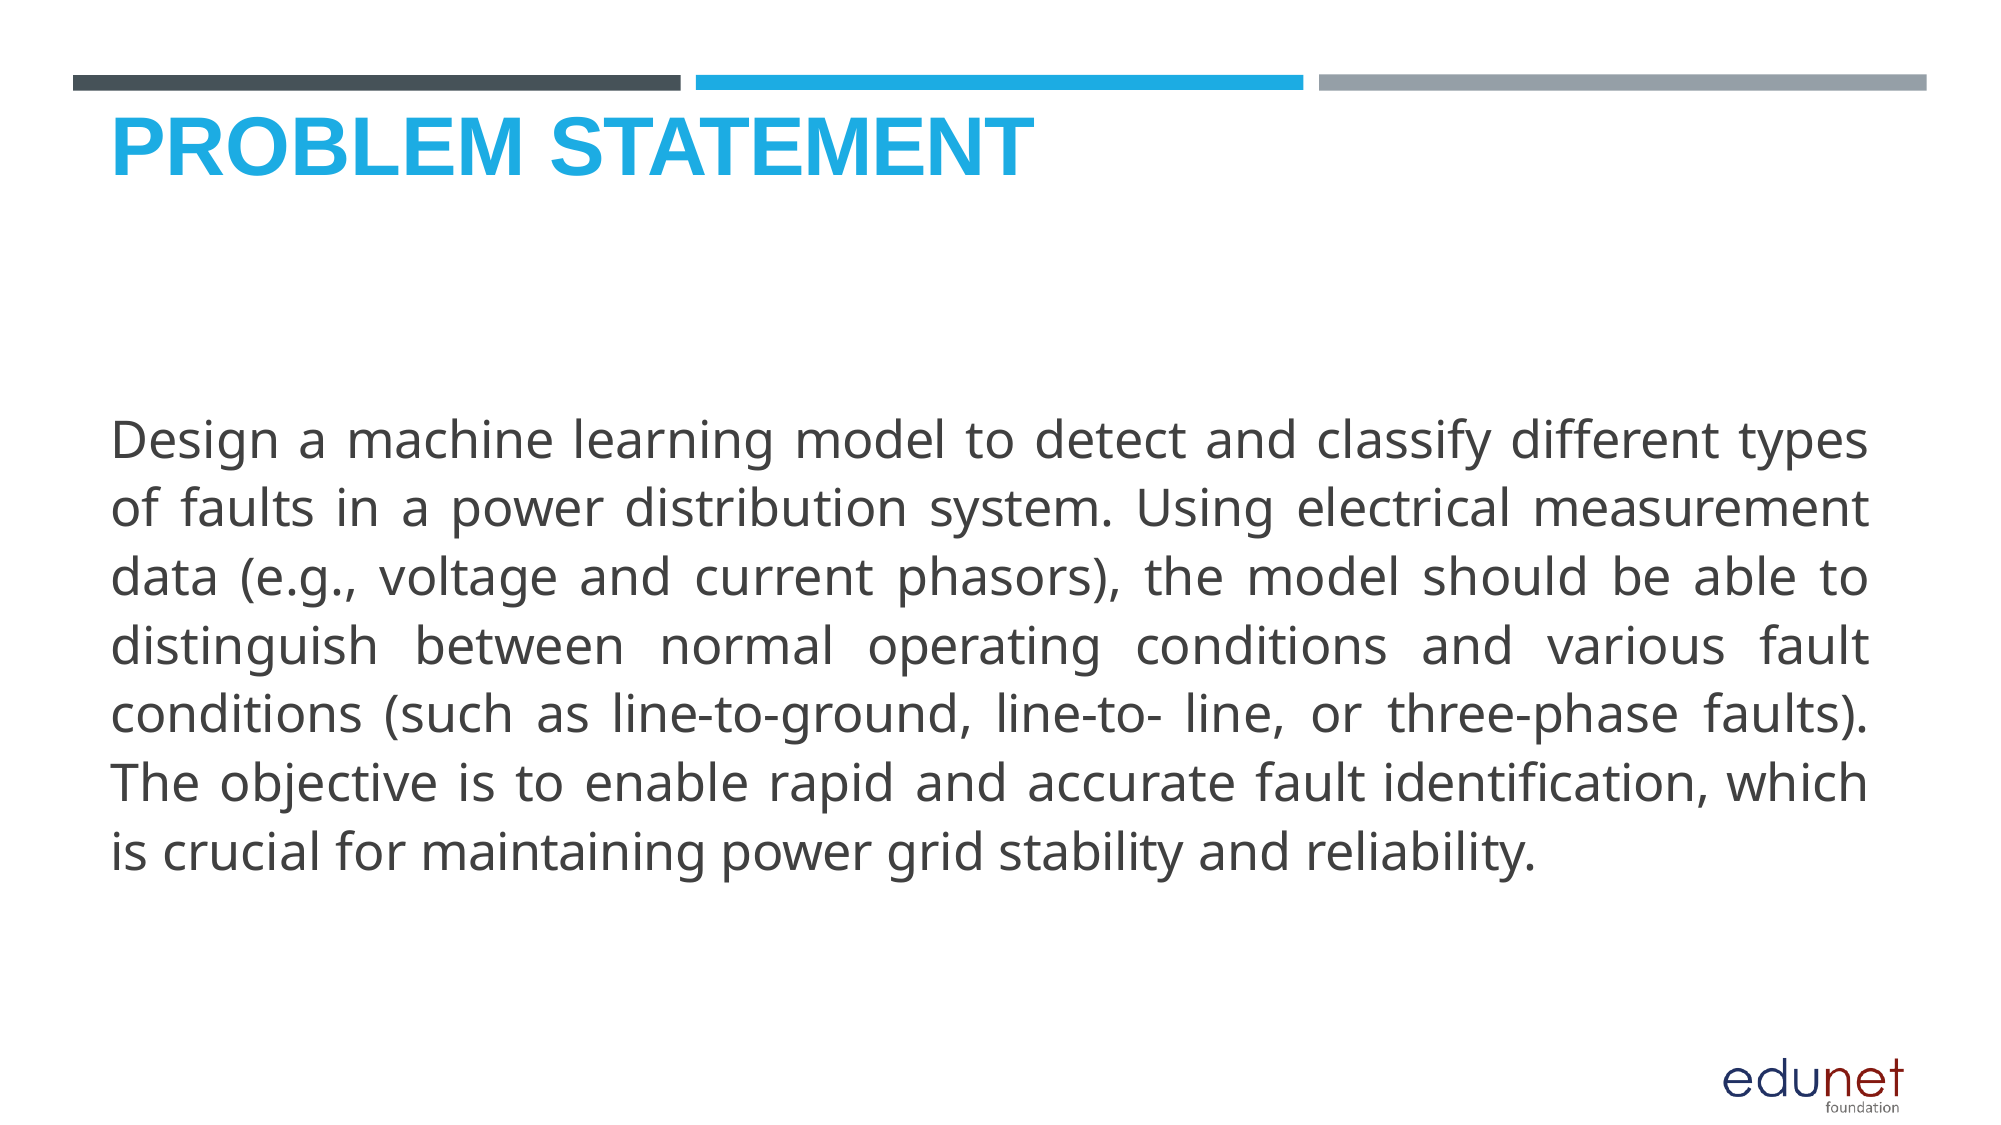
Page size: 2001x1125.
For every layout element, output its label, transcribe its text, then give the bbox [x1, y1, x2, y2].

text_box Design a machine learning model to detect and classify different types of faults in a power distribution system. Using electrical measurement data (e.g., voltage and current phasors), the model should be able to distinguish between normal operating conditions and various fault conditions (such as line-to-ground, line-to- line, or three-phase faults). The objective is to enable rapid and accurate fault identification, which is crucial for maintaining power grid stability and reliability. [108, 397, 1871, 881]
picture [1723, 1057, 1904, 1113]
title PROBLEM STATEMENT [100, 81, 1608, 281]
